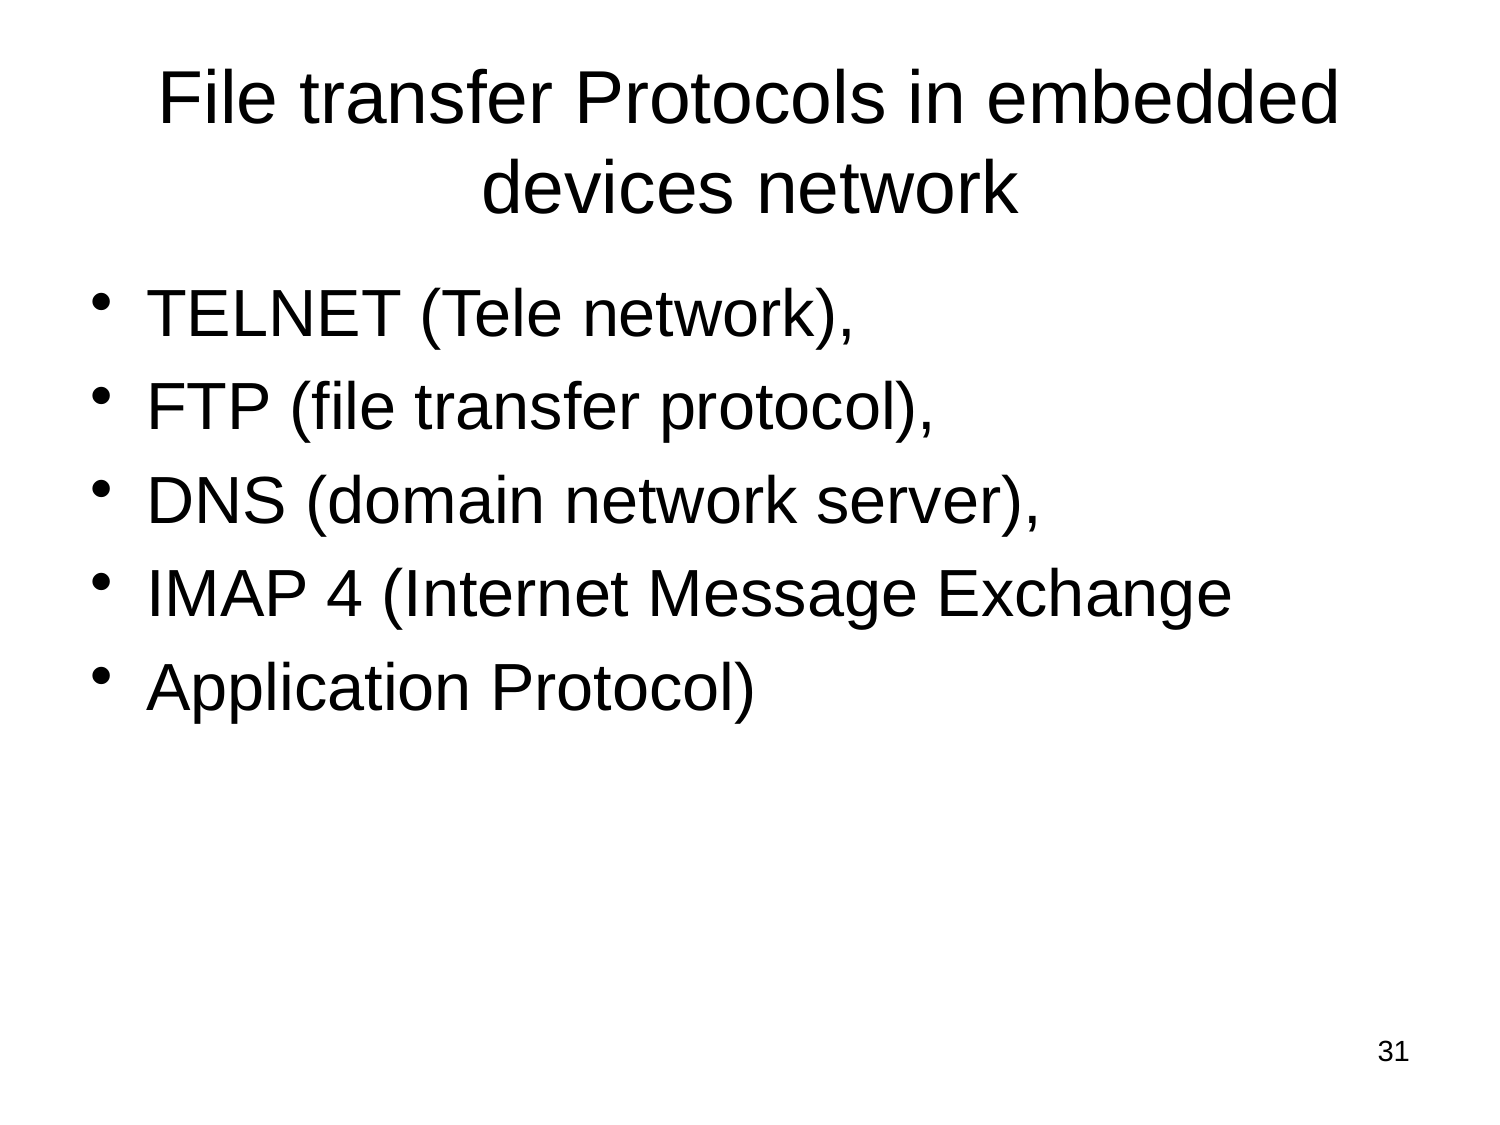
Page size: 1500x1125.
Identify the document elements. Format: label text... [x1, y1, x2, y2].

list TELNET (Tele network), FTP (file transfer protocol), DNS (domain network server), IMAP 4 (Internet Message Exchange Application Protocol) [74, 262, 1426, 1006]
title File transfer Protocols in embedded devices network [74, 44, 1426, 233]
slide_number 31 [1074, 1024, 1426, 1103]
